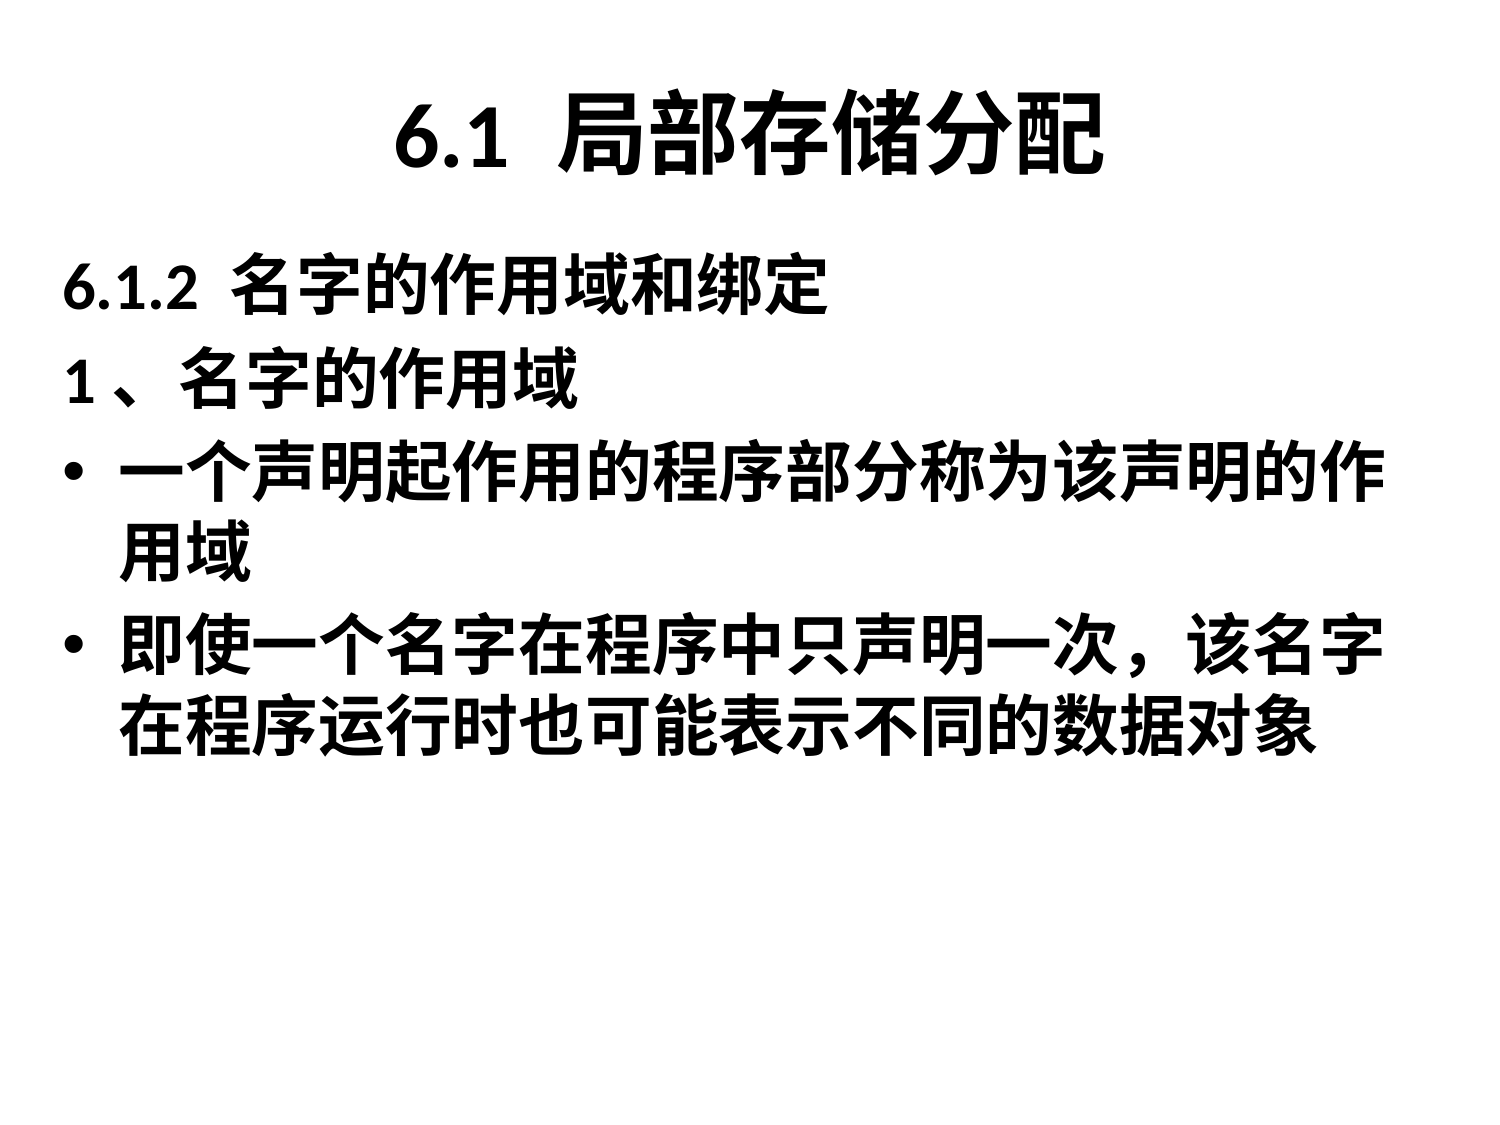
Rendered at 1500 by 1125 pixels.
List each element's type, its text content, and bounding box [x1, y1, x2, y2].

title 6.1 局部存储分配 [24, 37, 1475, 225]
list 6.1.2 名字的作用域和绑定 1、名字的作用域 一个声明起作用的程序部分称为该声明的作用域 即使一个名字在程序中只声明一次，该名字在程序运行时也可能表示不同的数据对象 [47, 235, 1452, 1063]
